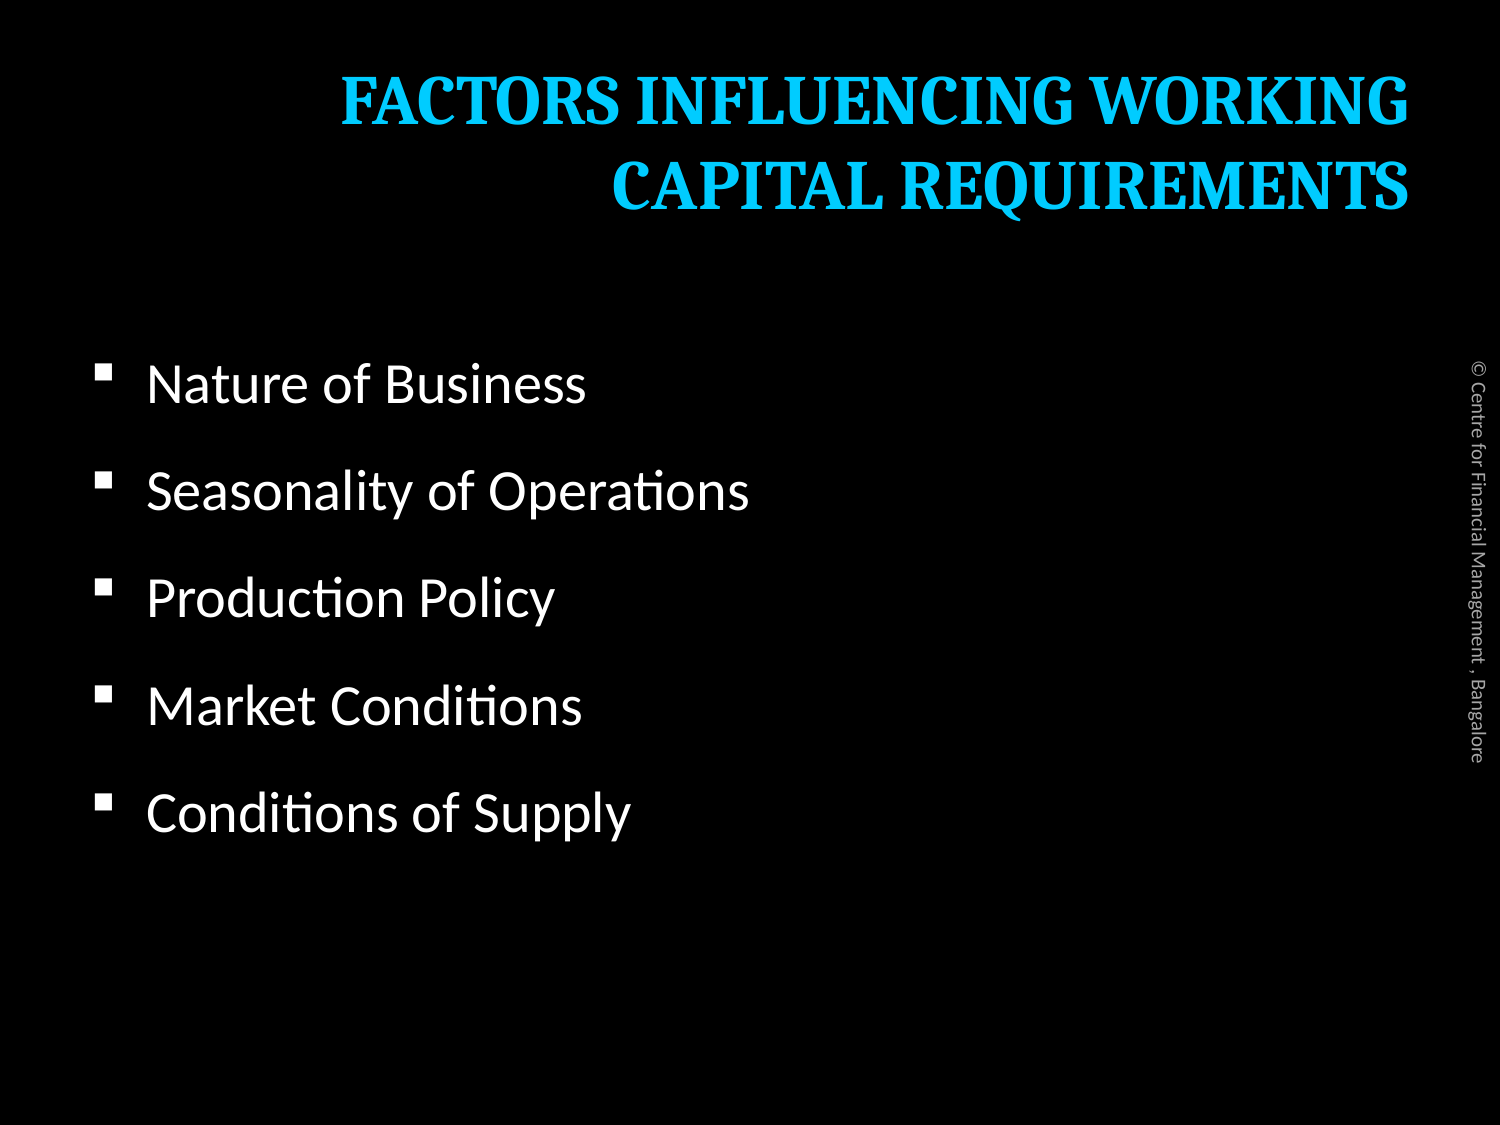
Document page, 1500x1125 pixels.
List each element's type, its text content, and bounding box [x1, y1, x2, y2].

list Nature of Business Seasonality of Operations Production Policy Market Conditions Conditions of Supply [75, 337, 1425, 1088]
title FACTORS INFLUENCING WORKING CAPITAL REQUIREMENTS [75, 45, 1425, 233]
